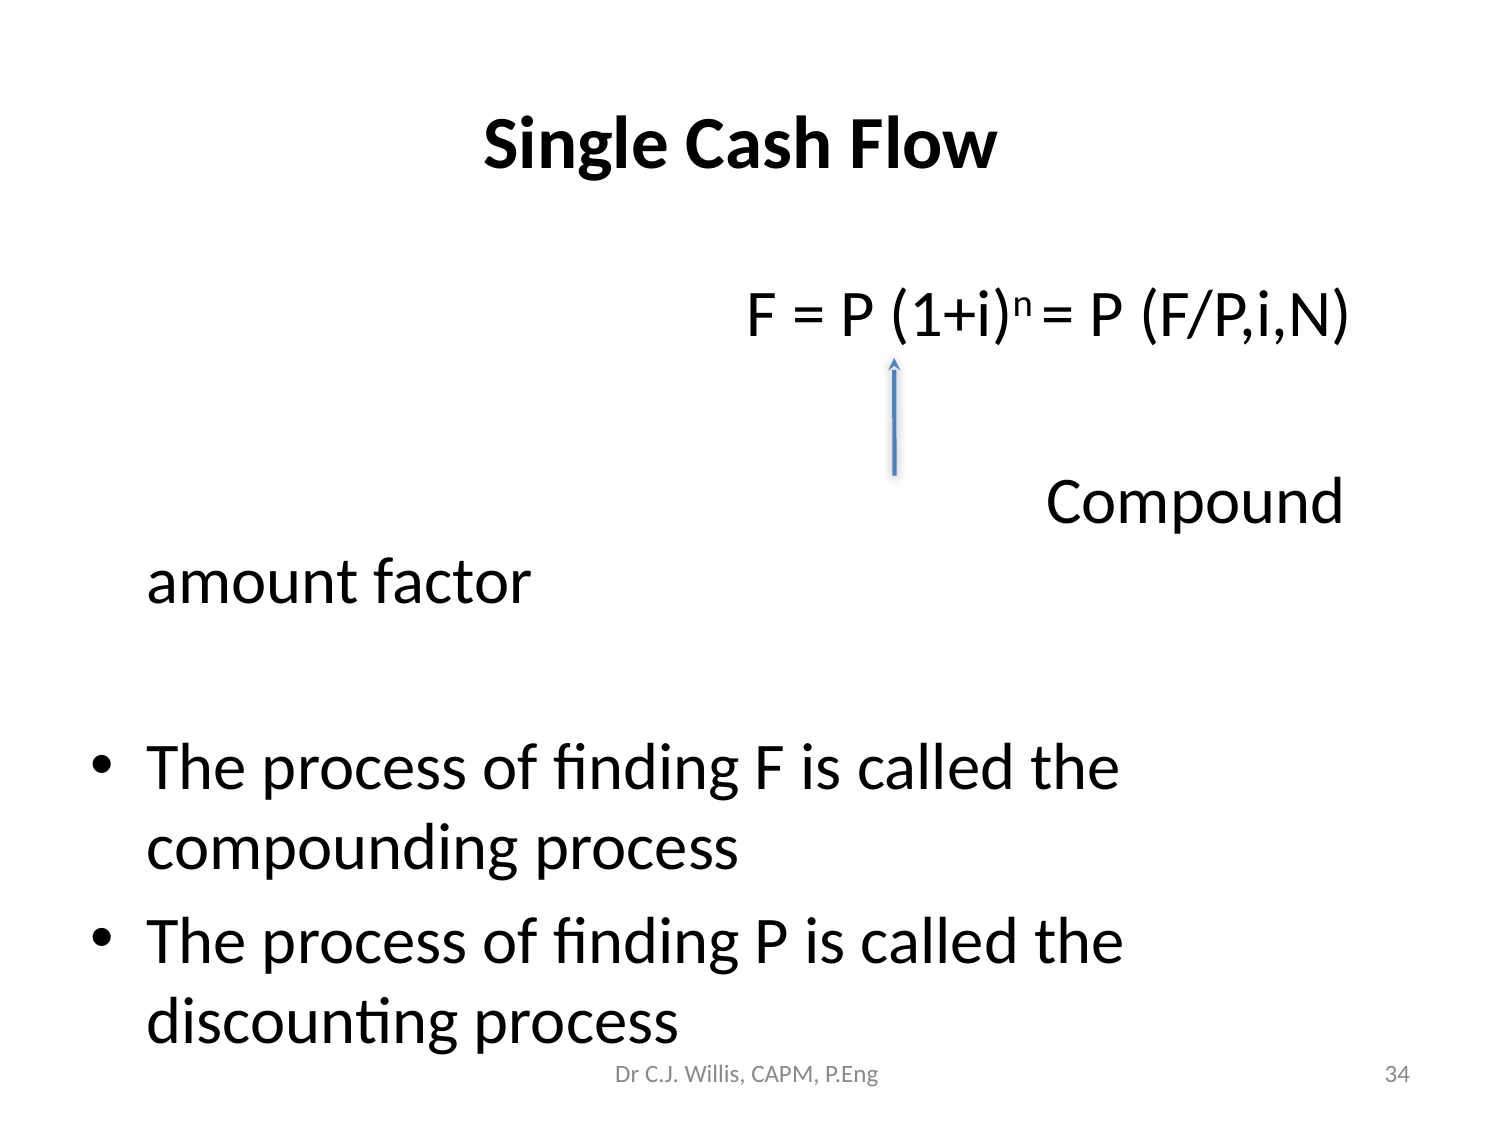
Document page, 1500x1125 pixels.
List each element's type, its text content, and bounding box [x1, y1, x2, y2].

list F = P (1+i)n = P (F/P,i,N) Compound amount factor The process of finding F is called the compounding process The process of finding P is called the discounting process [75, 262, 1425, 1005]
text_box Dr C.J. Willis, CAPM, P.Eng [512, 1042, 988, 1103]
text_box ‹#› [1074, 1042, 1425, 1103]
title Single Cash Flow [75, 45, 1425, 233]
